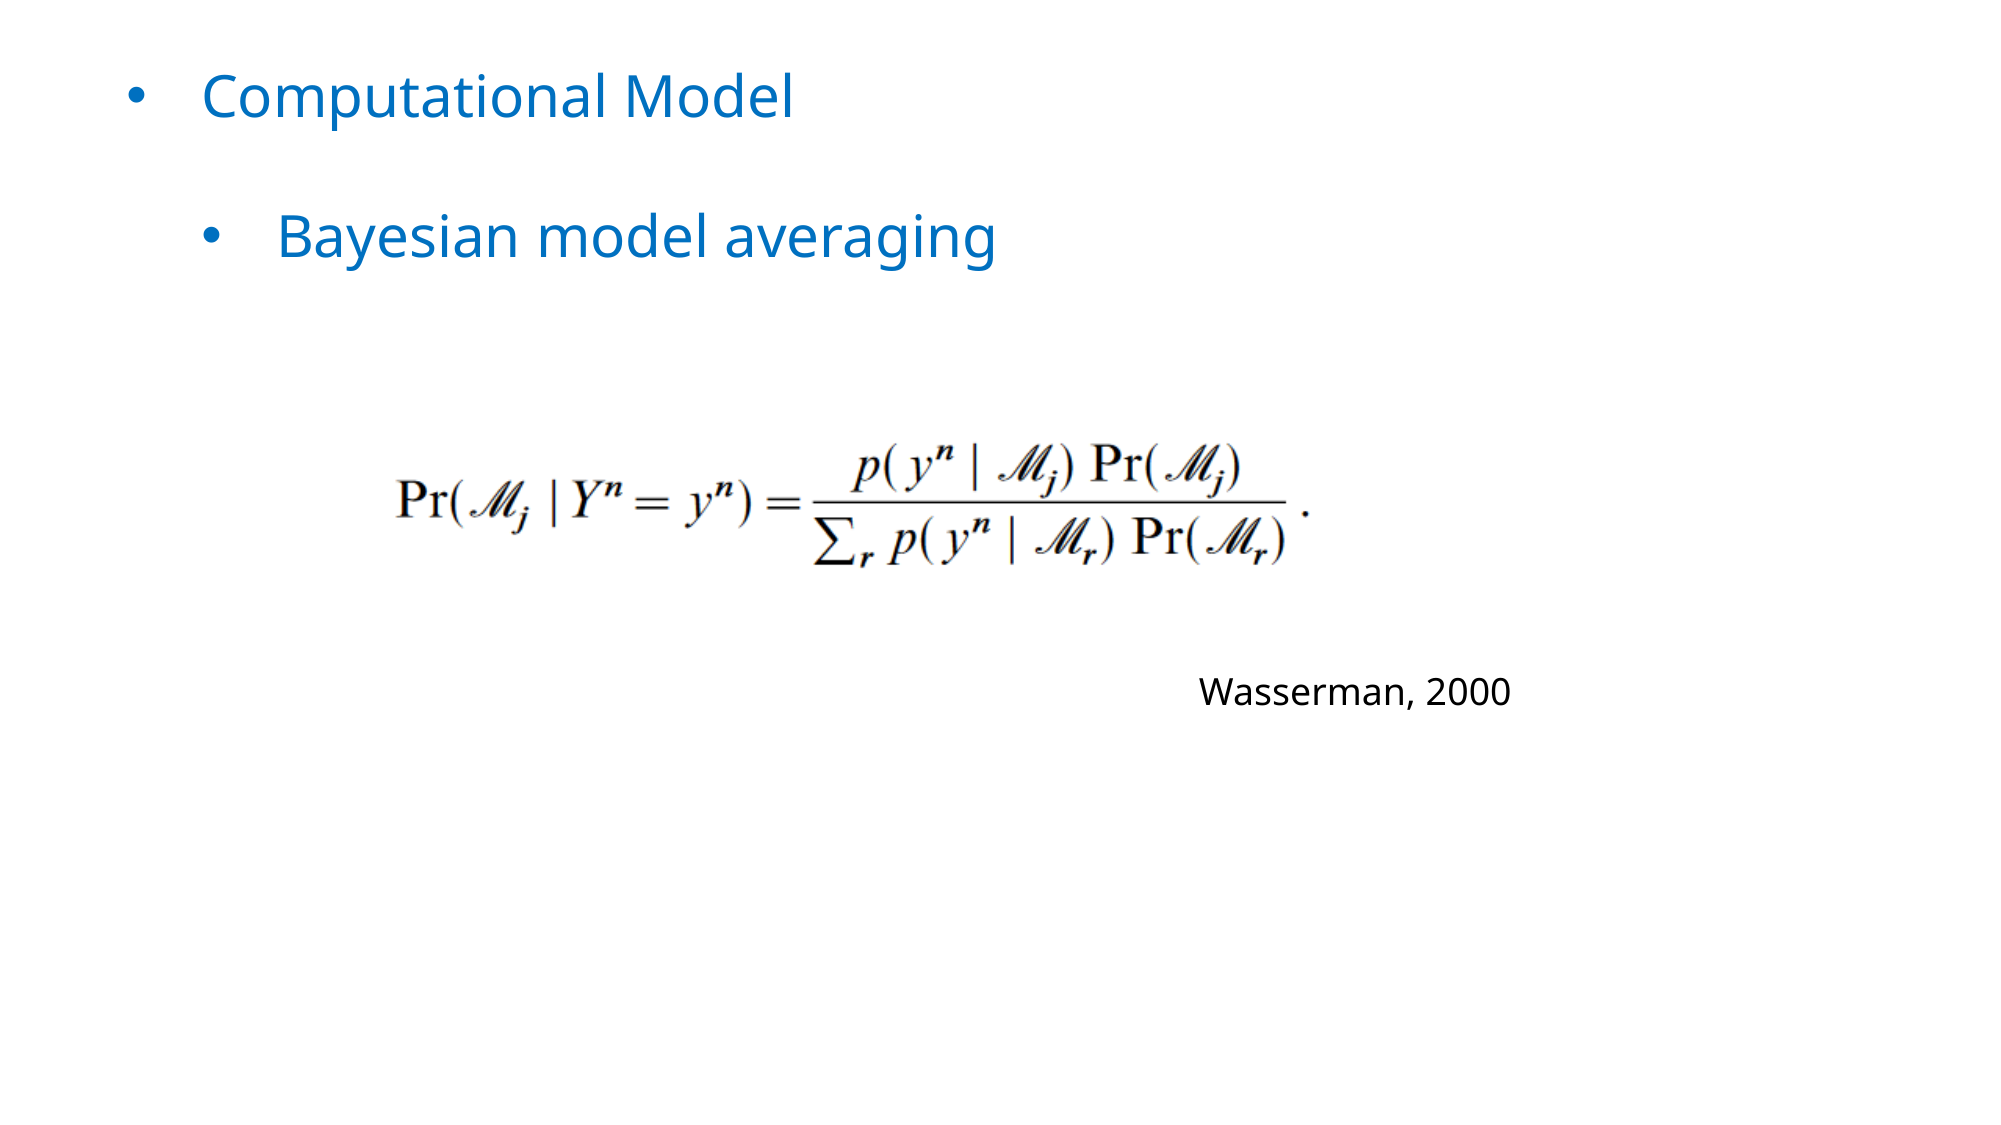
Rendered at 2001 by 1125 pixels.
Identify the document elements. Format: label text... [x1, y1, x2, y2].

picture [341, 417, 1363, 606]
text_box Computational Model Bayesian model averaging [111, 51, 1763, 277]
text_box Wasserman, 2000 [1184, 660, 1573, 721]
